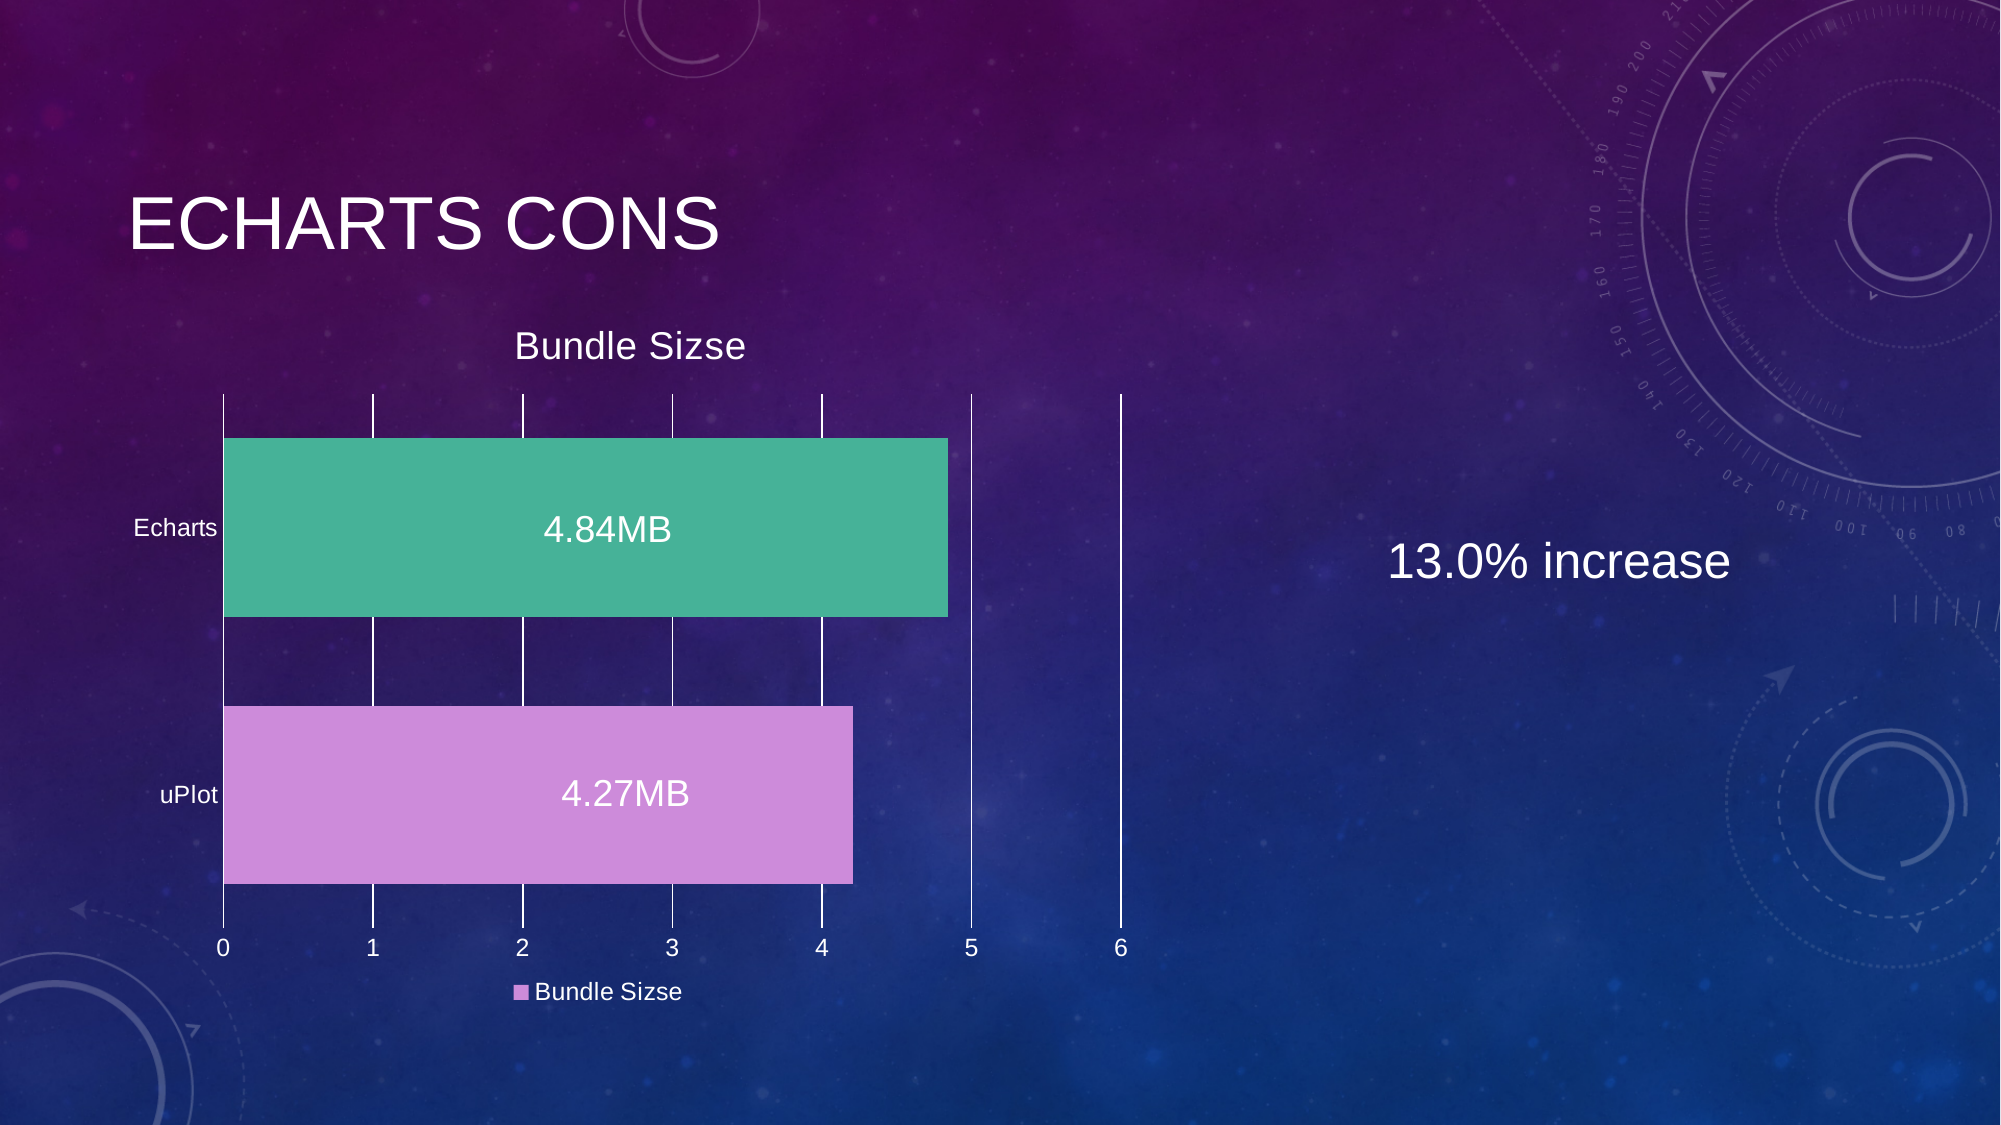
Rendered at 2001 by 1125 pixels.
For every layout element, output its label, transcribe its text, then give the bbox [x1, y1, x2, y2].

picture [0, 0, 2001, 1125]
title Echarts Cons [112, 99, 1775, 339]
text_box 13.0% increase [1372, 520, 1747, 596]
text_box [112, 289, 1150, 1026]
